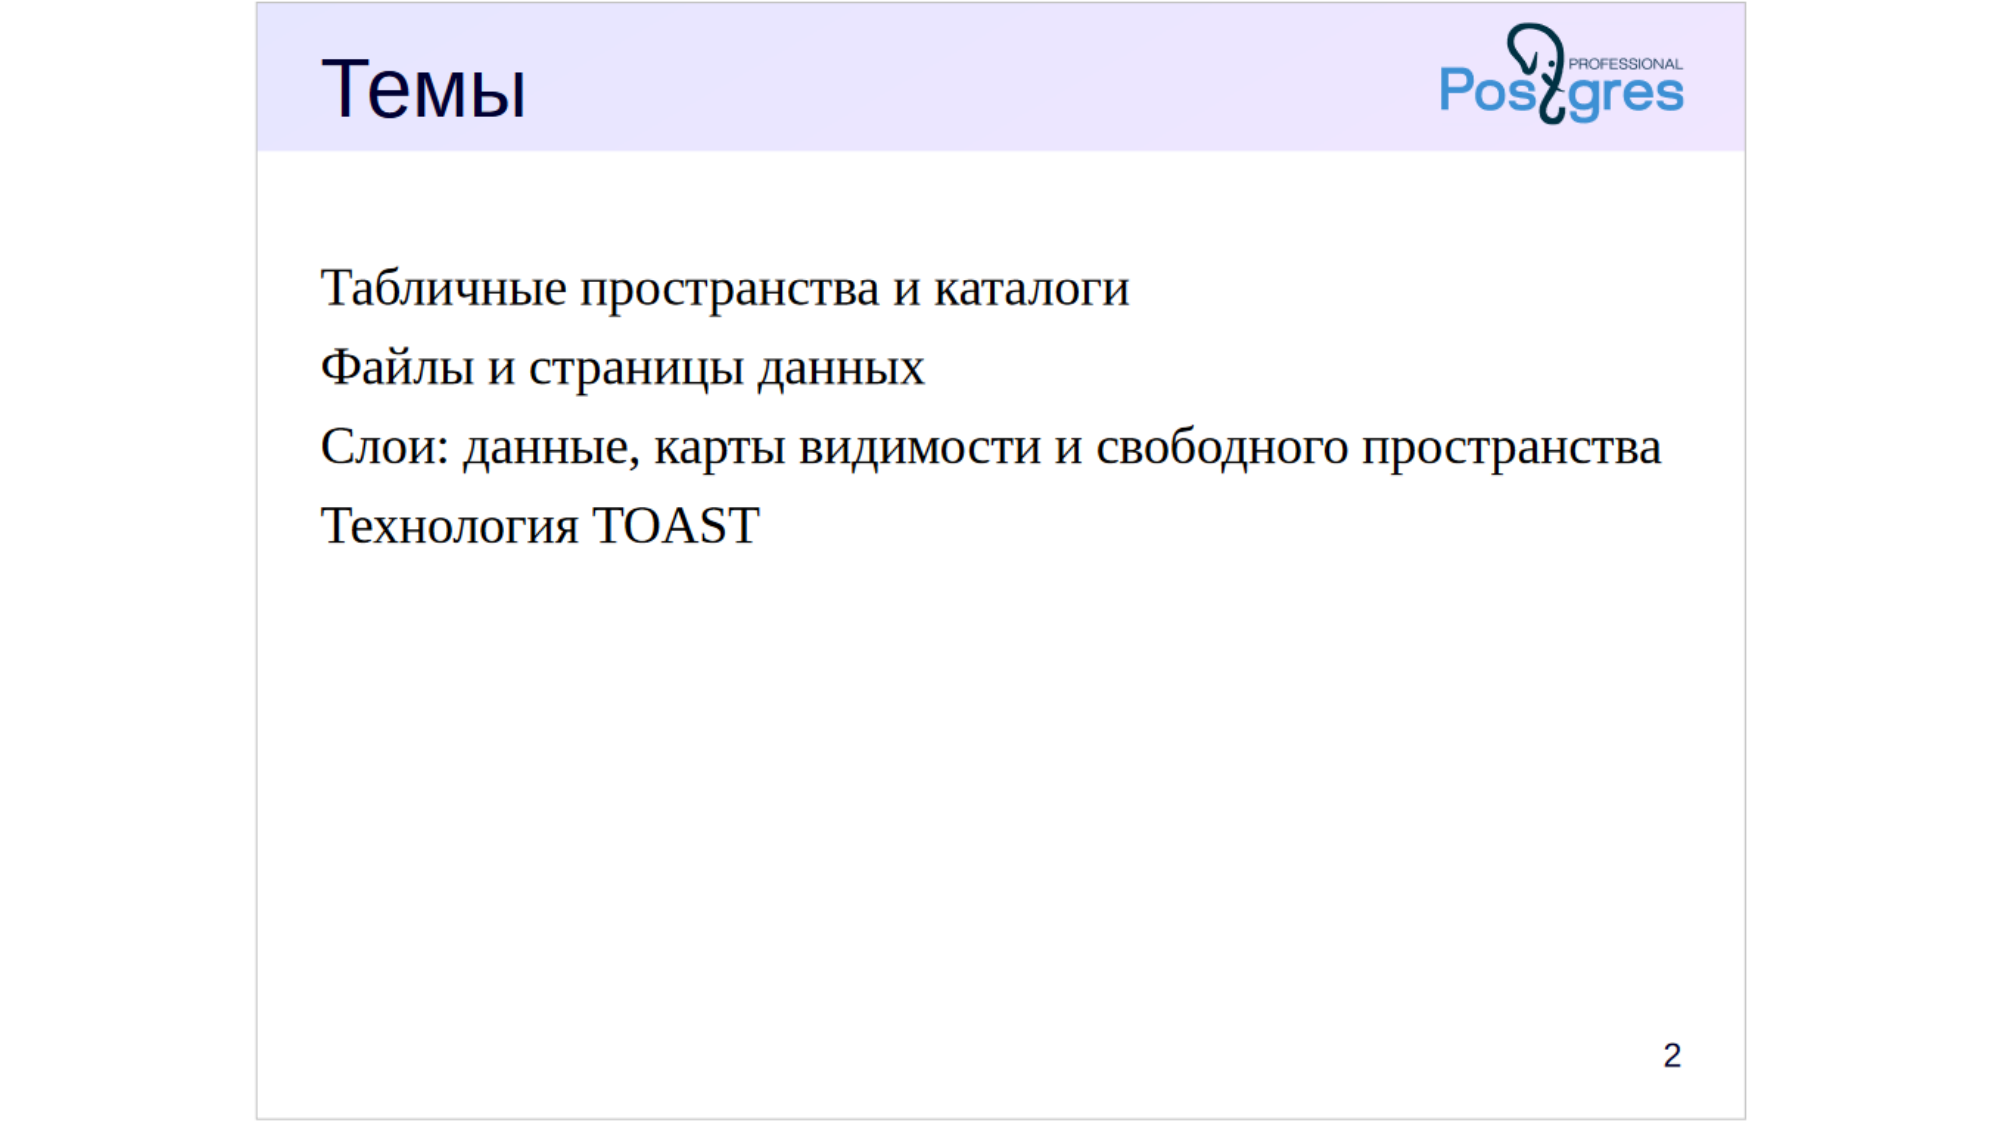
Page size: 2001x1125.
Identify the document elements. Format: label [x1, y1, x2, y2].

picture [252, 0, 1748, 1125]
